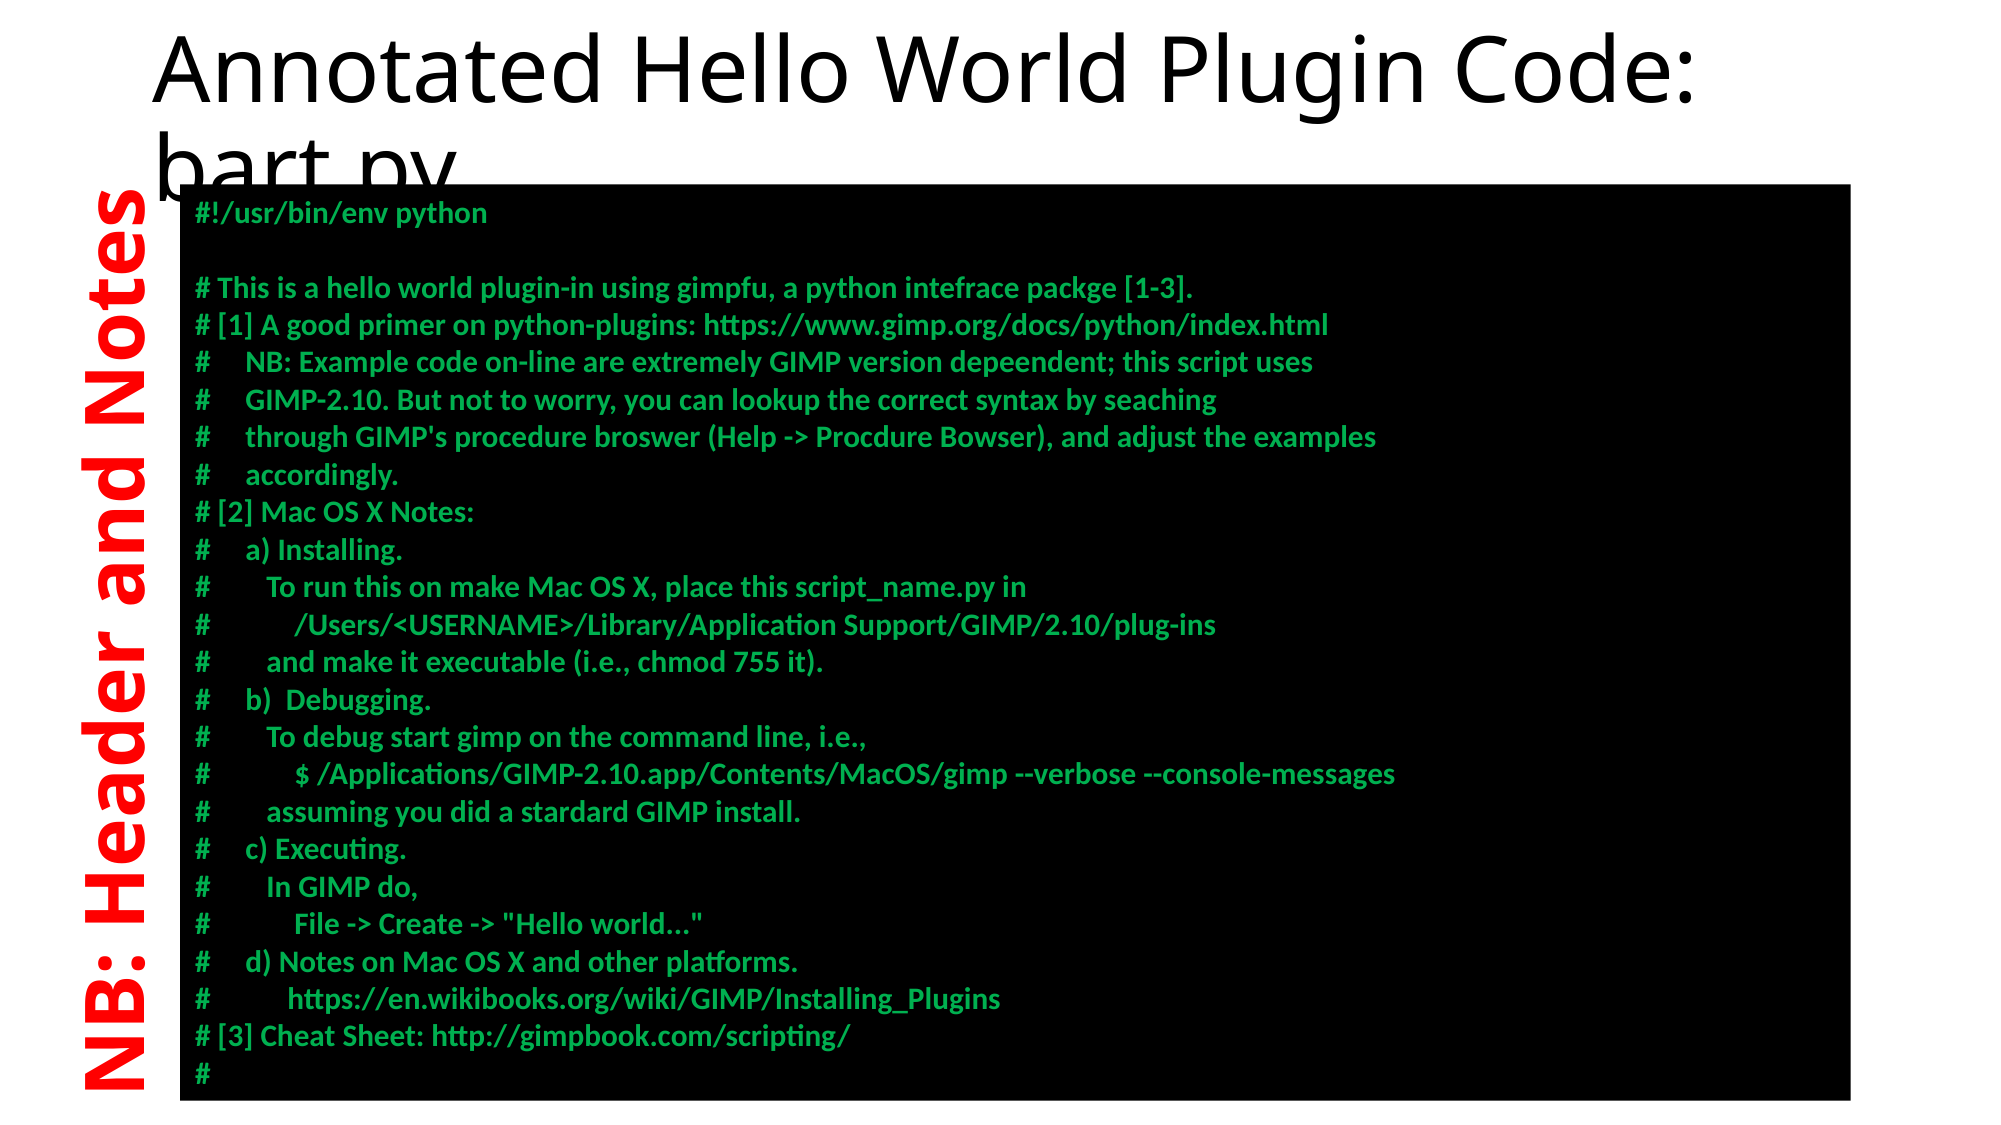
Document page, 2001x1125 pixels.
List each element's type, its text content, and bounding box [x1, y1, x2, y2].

title Annotated Hello World Plugin Code: bart.py [137, 59, 1863, 185]
text_box NB: Header and Notes [55, 172, 181, 1113]
list #!/usr/bin/env python # This is a hello world plugin-in using gimpfu, a python intefrace packge [1-3]. # [1] A good primer on python-plugins: https://www.gimp.org/docs/python/index.html # NB: Example code on-line are extremely GIMP version depeendent; this script uses # GIMP-2.10. But not to worry, you can lookup the correct syntax by seaching # through GIMP's procedure broswer (Help -> Procdure Bowser), and adjust the examples # accordingly. # [2] Mac OS X Notes: # a) Installing. # To run this on make Mac OS X, place this script_name.py in # /Users/<USERNAME>/Library/Application Support/GIMP/2.10/plug-ins # and make it executable (i.e., chmod 755 it). # b) Debugging. # To debug start gimp on the command line, i.e., # $ /Applications/GIMP-2.10.app/Contents/MacOS/gimp --verbose --console-messages # assuming you did a stardard GIMP install. # c) Executing. # In GIMP do, # File -> Create -> "Hello world..." # d) Notes on Mac OS X and other platforms. # https://en.wikibooks.org/wiki/GIMP/Installing_Plugins # [3] Cheat Sheet: http://gimpbook.com/scripting/ # [181, 184, 1851, 1101]
